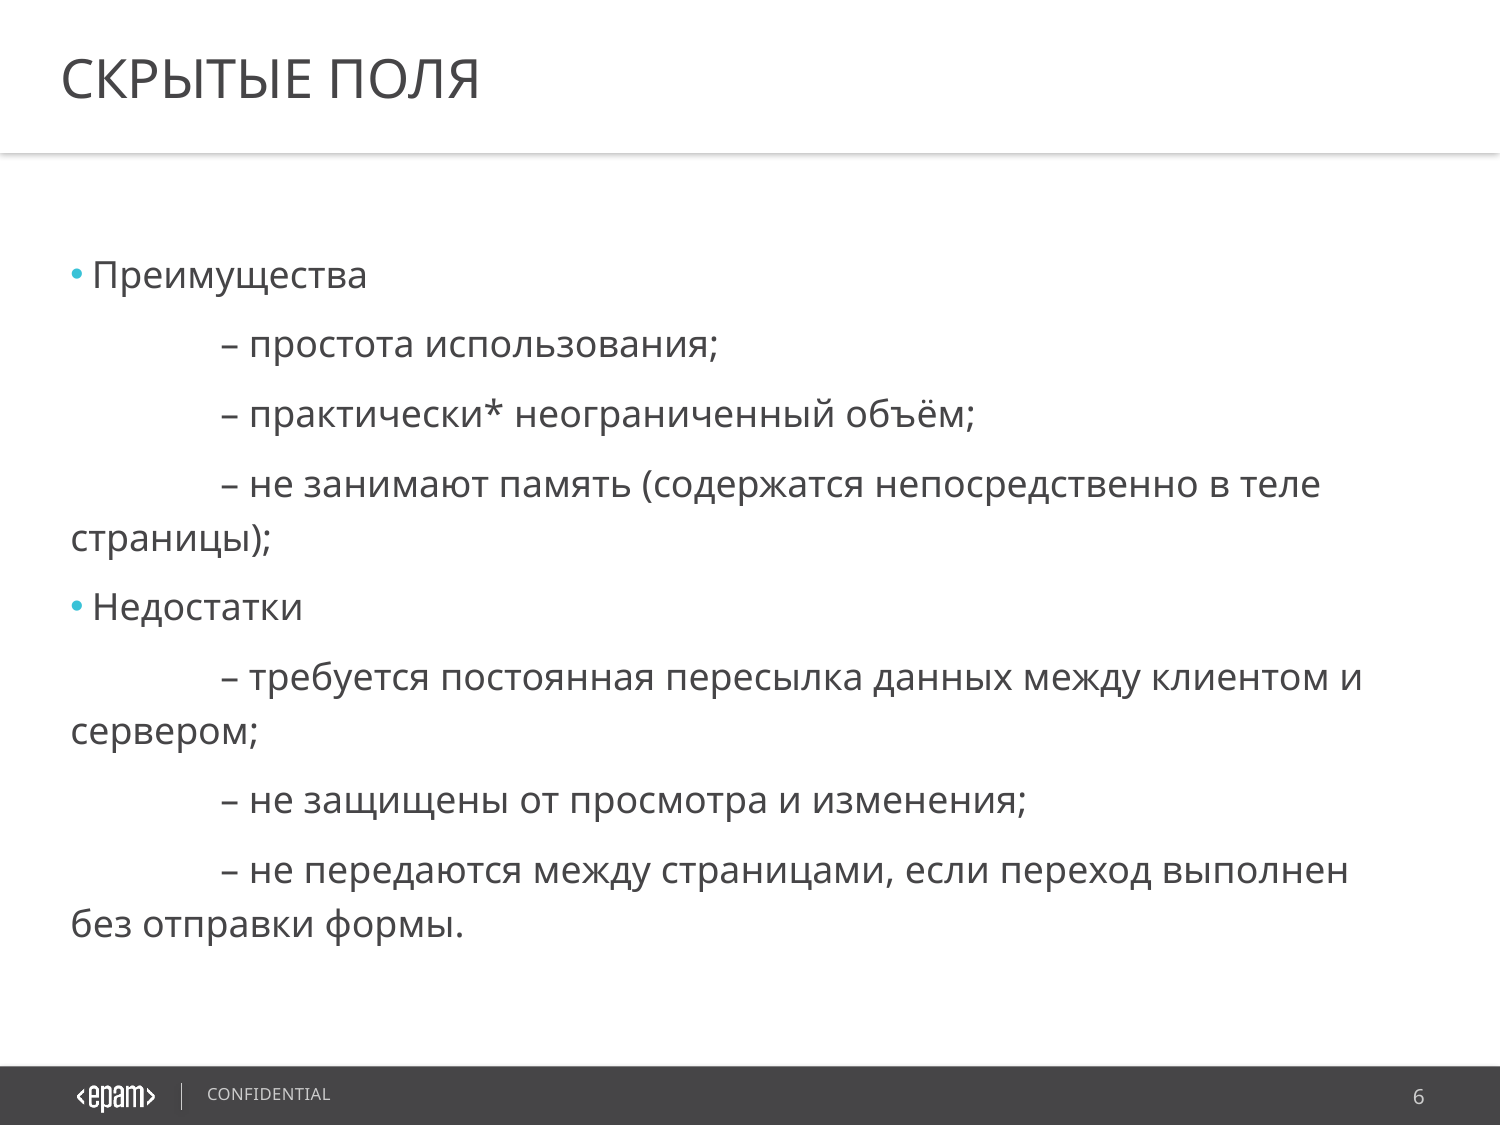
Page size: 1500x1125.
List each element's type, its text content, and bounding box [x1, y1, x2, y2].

list Преимущества – простота использования; – практически* неограниченный объём; – не занимают память (содержатся непосредственно в теле страницы); Недостатки – требуется постоянная пересылка данных между клиентом и сервером; – не защищены от просмотра и изменения; – не передаются между страницами, если переход выполнен без отправки формы. * есть ограничение на длину GET-запроса [59, 236, 1426, 979]
picture [76, 1085, 155, 1113]
list СКРЫТЫЕ ПОЛЯ [0, 0, 1500, 153]
